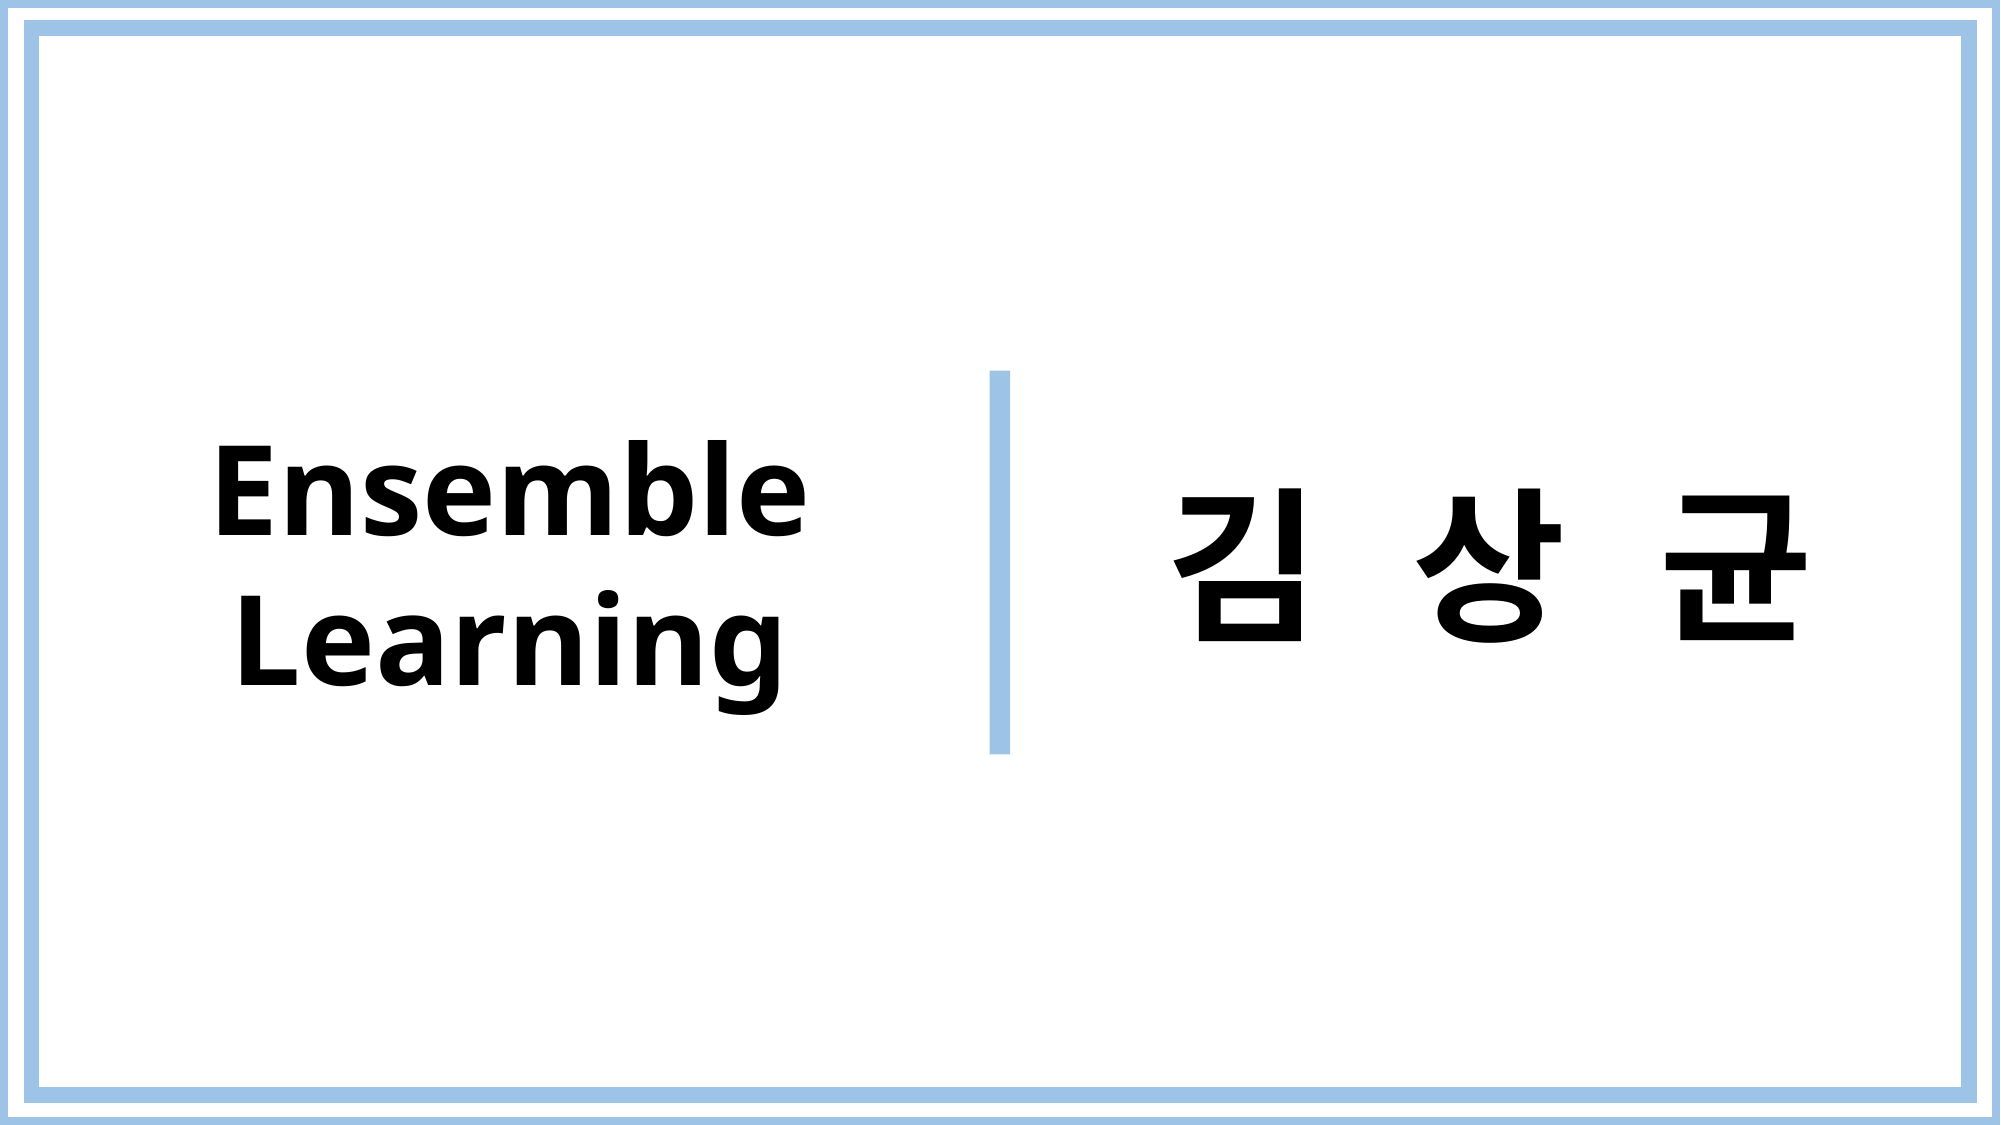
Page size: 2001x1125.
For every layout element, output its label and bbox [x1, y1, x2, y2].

text_box [0, 0, 2000, 1125]
